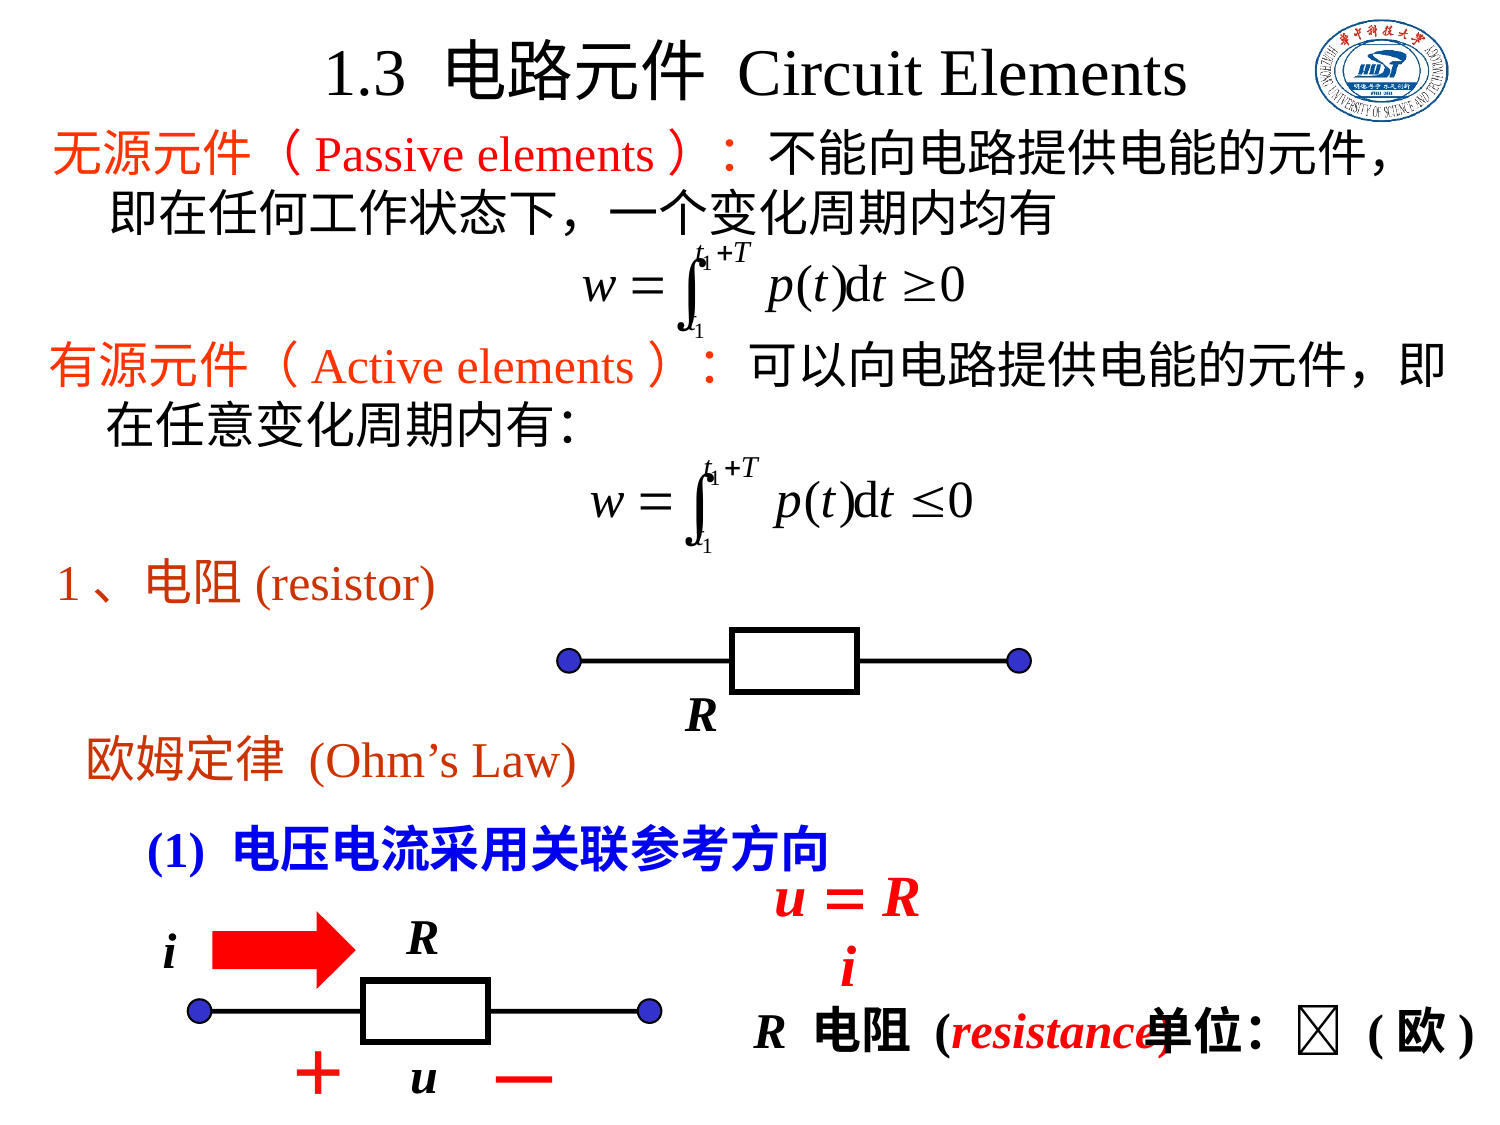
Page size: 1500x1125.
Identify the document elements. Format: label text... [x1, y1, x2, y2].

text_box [572, 227, 975, 350]
picture [1305, 13, 1459, 113]
title 1.3 电路元件 Circuit Elements [62, 31, 1450, 106]
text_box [580, 442, 983, 566]
text_box 有源元件（Active elements）：可以向电路提供电能的元件，即在任意变化周期内有： [34, 326, 1468, 464]
text_box R [669, 692, 733, 750]
text_box 无源元件（Passive elements）：不能向电路提供电能的元件，即在任何工作状态下，一个变化周期内均有 [37, 113, 1471, 314]
text_box R [391, 897, 455, 972]
text_box 欧姆定律 (Ohm’s Law) [70, 719, 715, 795]
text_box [123, 910, 353, 986]
text_box u [373, 1045, 474, 1111]
text_box 1、电阻(resistor) [41, 542, 1365, 631]
text_box + [277, 1043, 360, 1125]
text_box 单位： (欧) [1129, 992, 1490, 1067]
text_box (1) 电压电流采用关联参考方向 [132, 810, 977, 886]
text_box u  R i [750, 850, 947, 990]
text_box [187, 980, 662, 1043]
text_box R 电阻 (resistance) [738, 990, 1189, 1066]
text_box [557, 630, 1031, 692]
